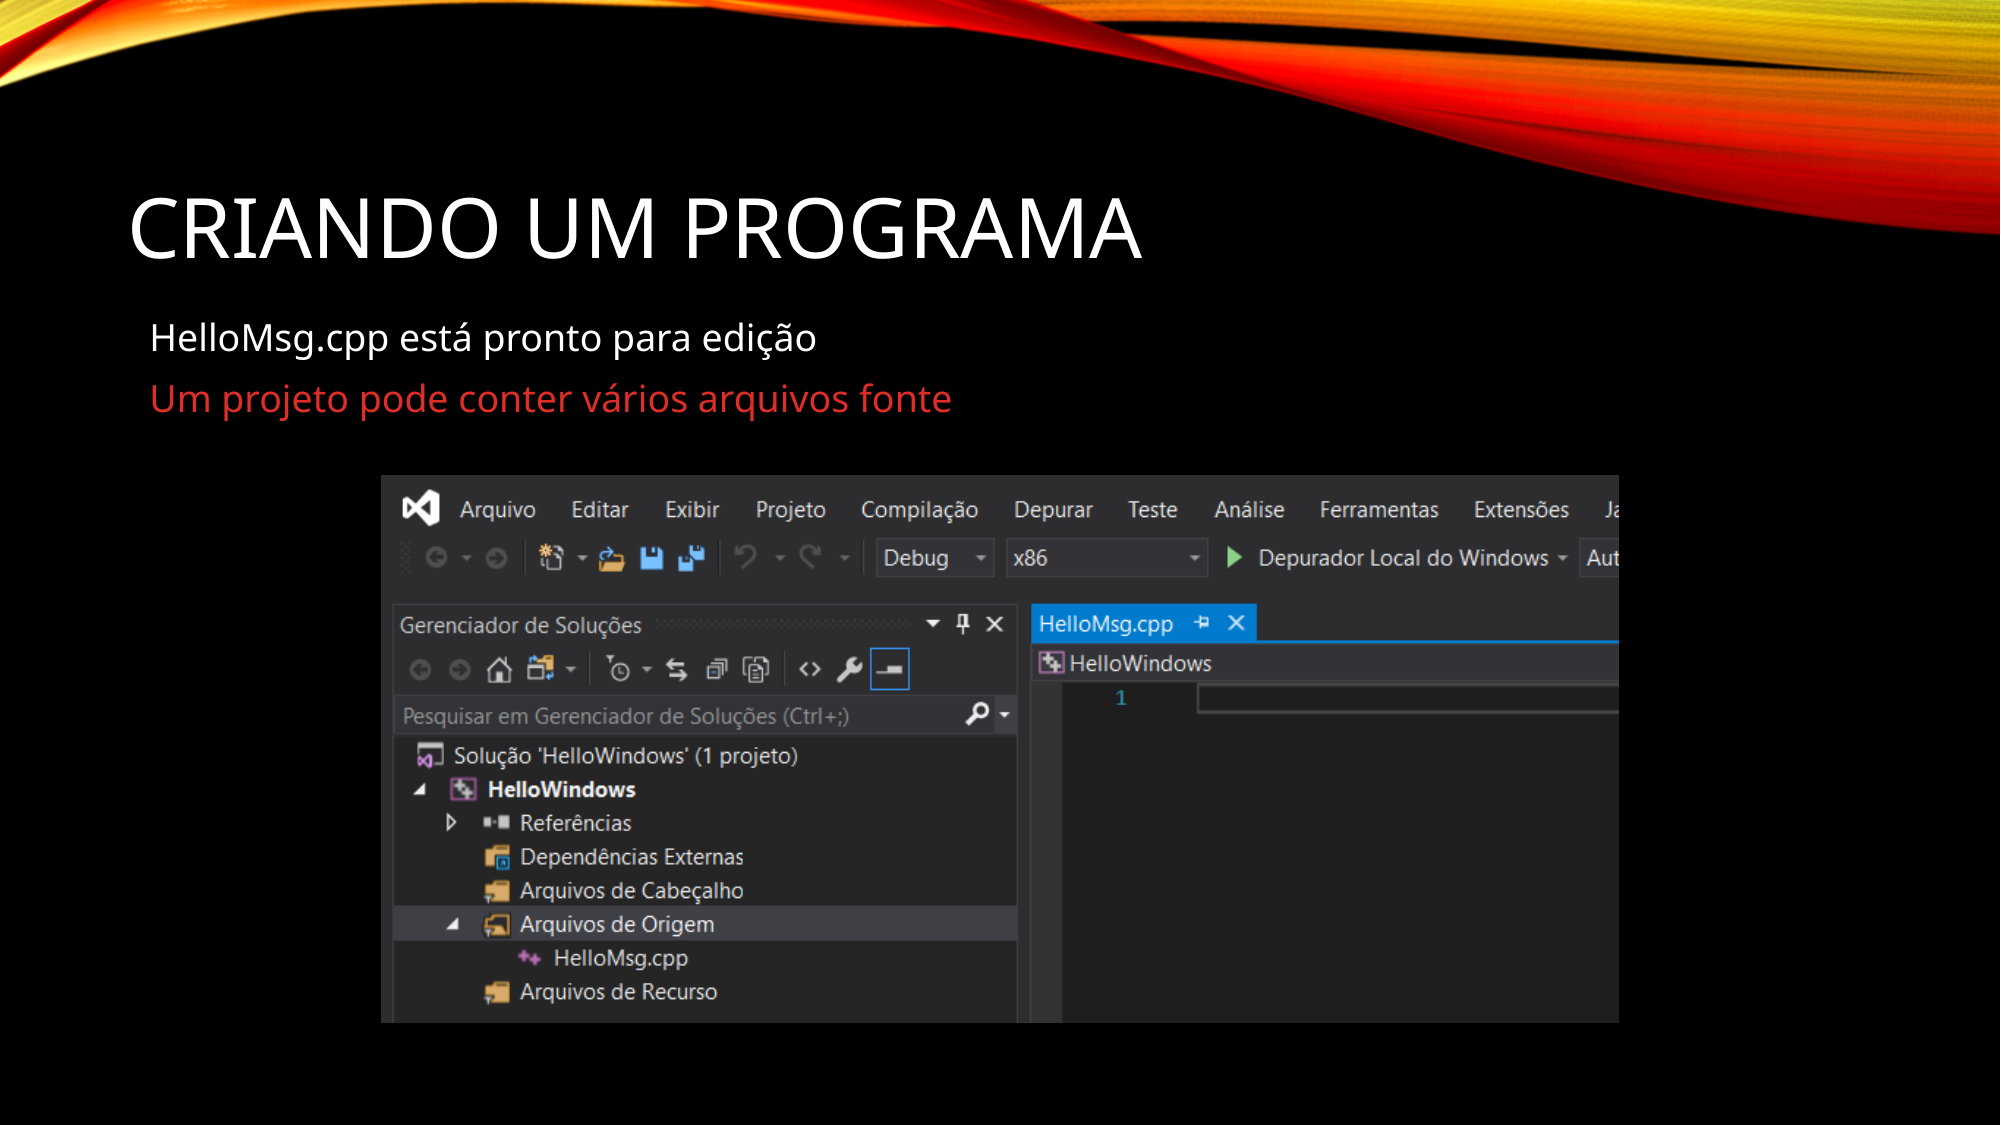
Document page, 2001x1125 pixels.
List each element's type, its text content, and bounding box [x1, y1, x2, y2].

list HelloMsg.cpp está pronto para edição Um projeto pode conter vários arquivos fonte [134, 311, 1712, 476]
title Criando um Programa [112, 125, 1888, 338]
picture [381, 475, 1619, 1024]
picture [0, 0, 2000, 237]
